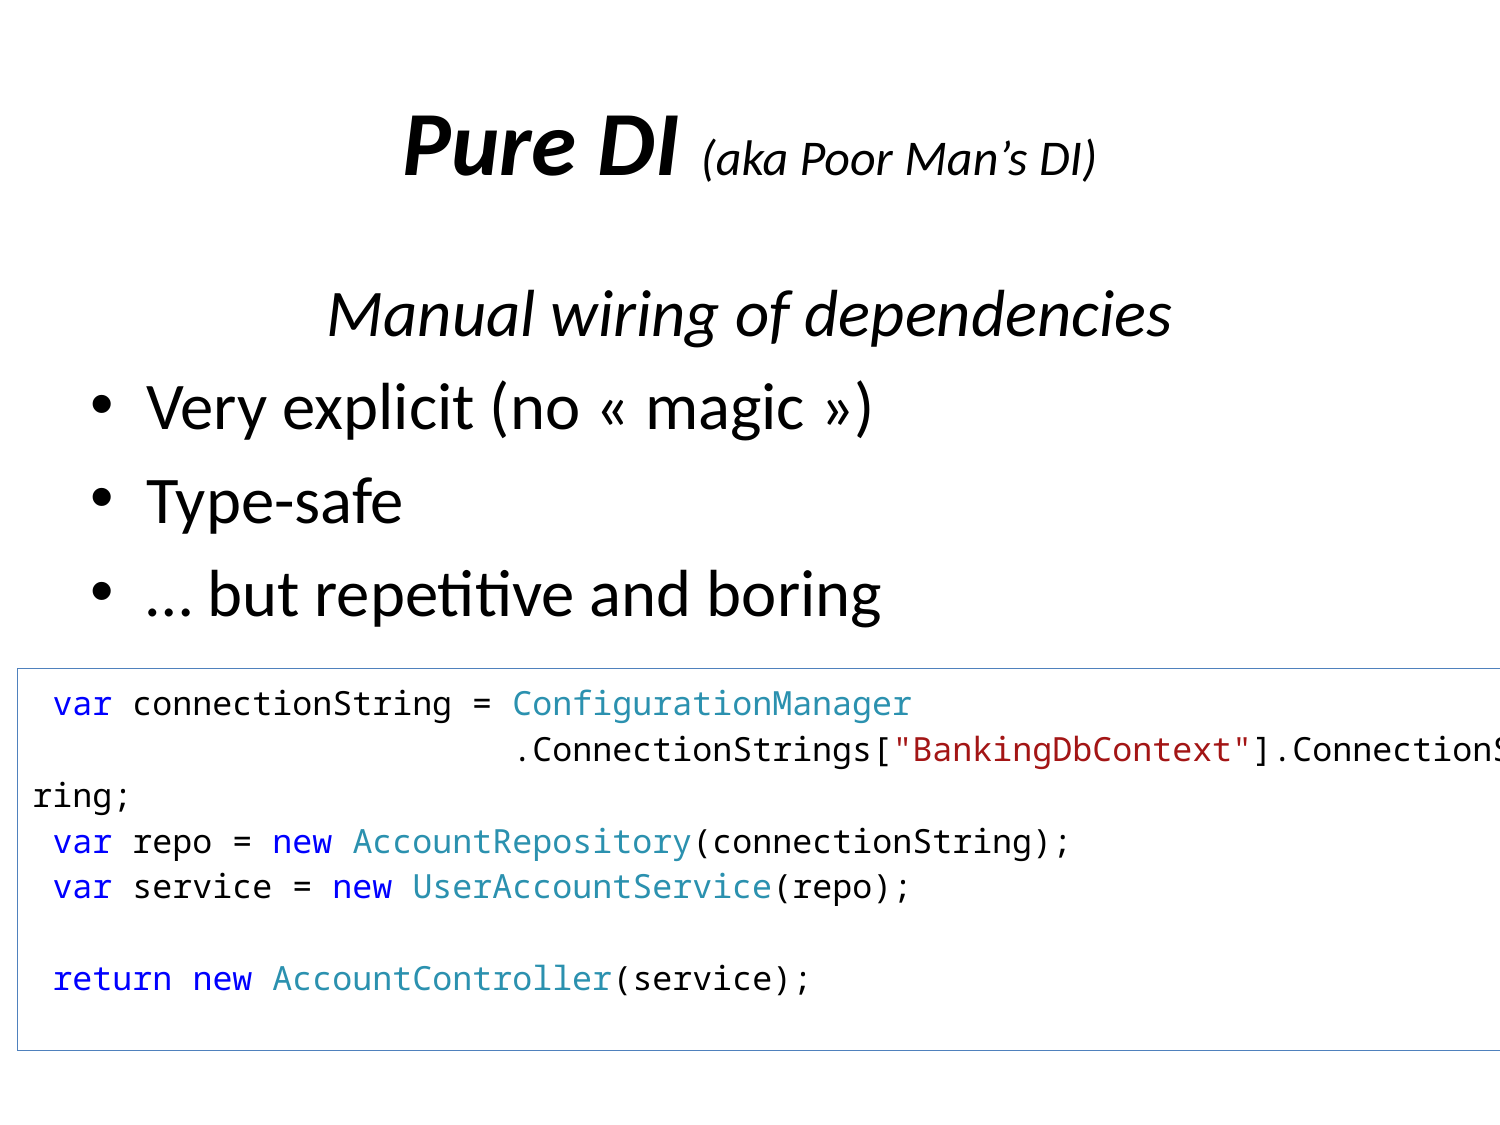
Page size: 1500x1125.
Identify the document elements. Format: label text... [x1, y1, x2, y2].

title Pure DI (aka Poor Man’s DI) [75, 45, 1425, 233]
text_box var connectionString = ConfigurationManager .ConnectionStrings["BankingDbContext"].ConnectionString; var repo = new AccountRepository(connectionString); var service = new UserAccountService(repo); return new AccountController(service); [17, 668, 1500, 1051]
list Manual wiring of dependencies Very explicit (no « magic ») Type-safe … but repetitive and boring [75, 262, 1425, 668]
